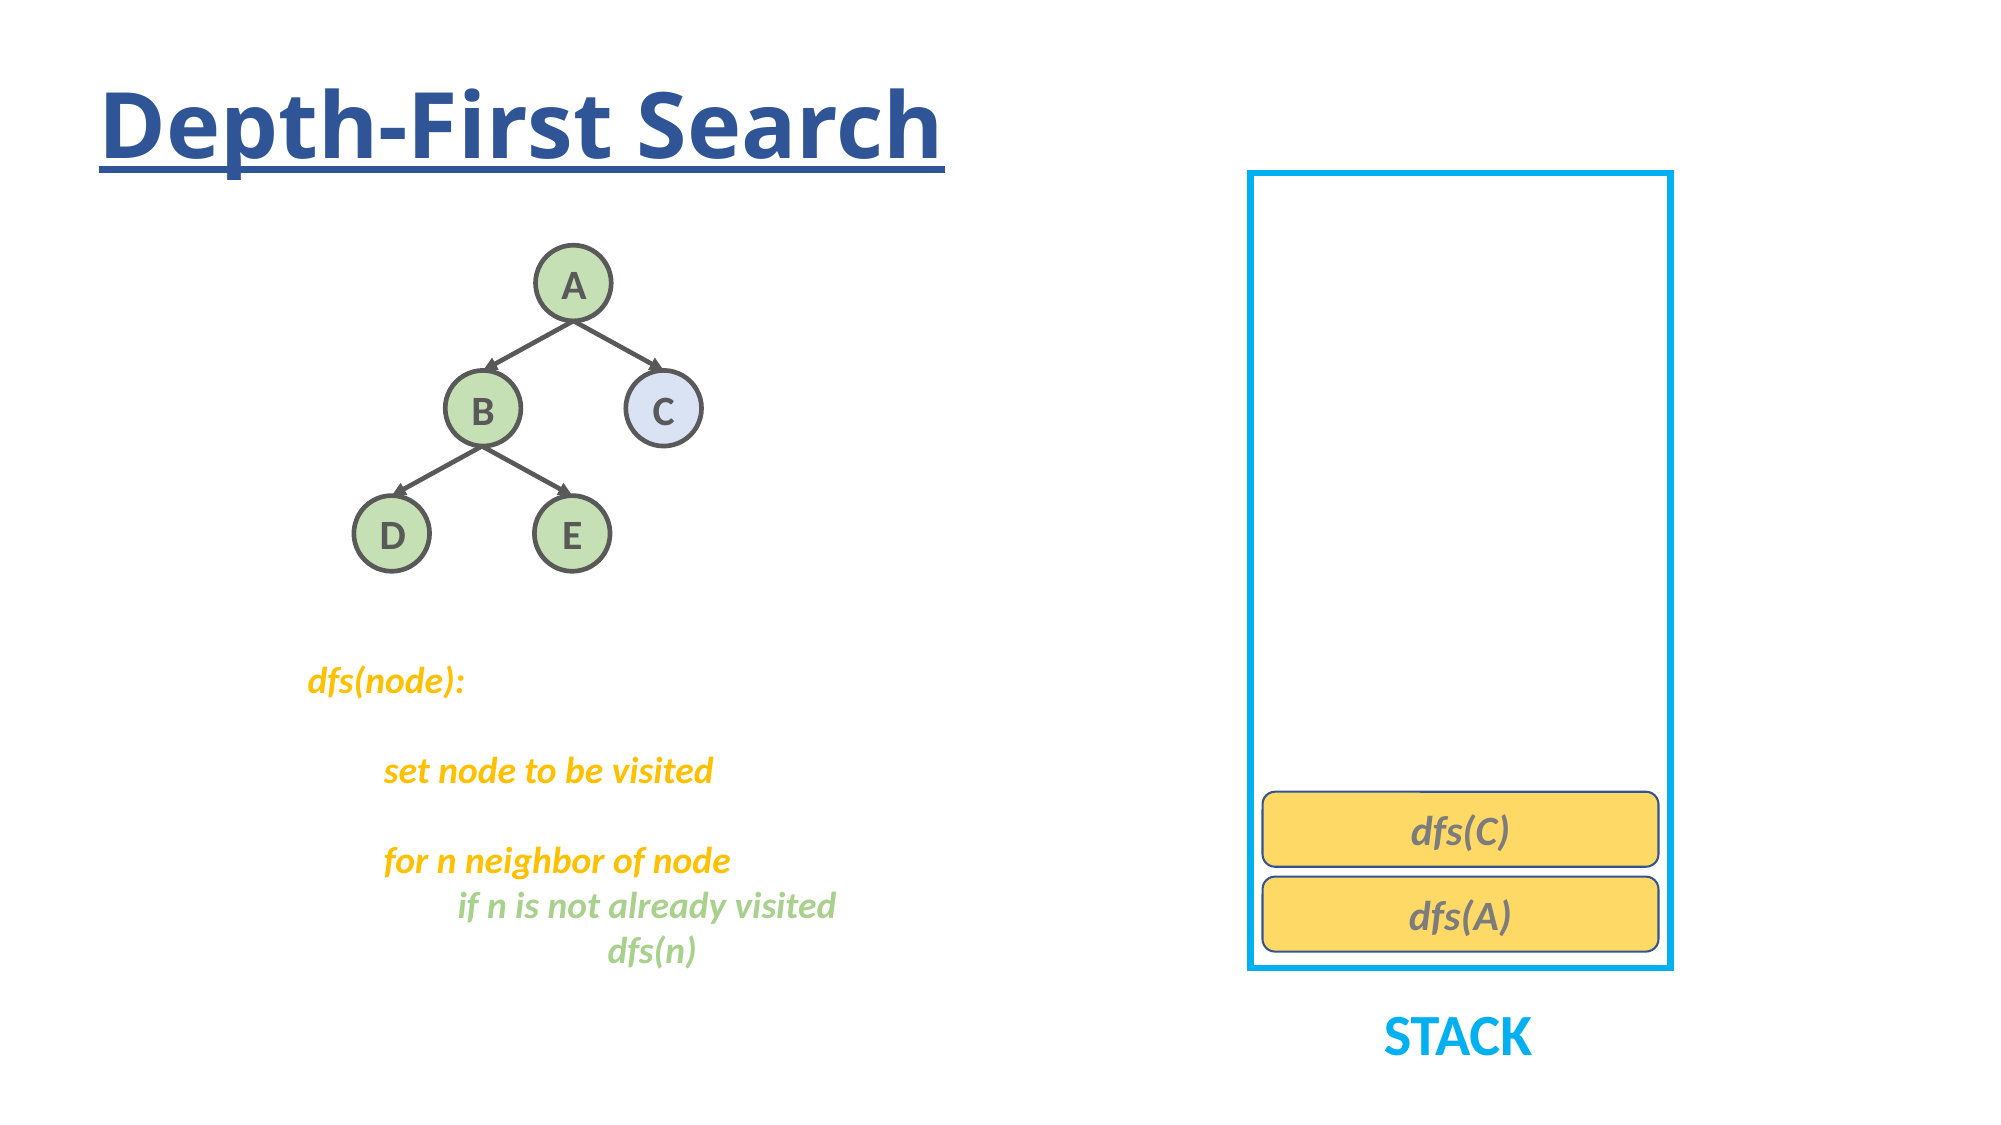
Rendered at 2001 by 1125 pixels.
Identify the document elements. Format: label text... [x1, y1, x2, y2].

text_box E [533, 494, 612, 573]
title Depth-First Search [83, 20, 1809, 238]
text_box A [534, 244, 613, 320]
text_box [483, 320, 573, 371]
text_box dfs(C) [1261, 790, 1660, 868]
text_box D [352, 494, 431, 573]
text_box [482, 446, 573, 496]
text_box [391, 446, 482, 496]
text_box [1249, 172, 1672, 969]
text_box B [444, 369, 522, 446]
text_box C [624, 369, 703, 448]
text_box dfs(A) [1261, 875, 1660, 953]
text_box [573, 320, 664, 371]
text_box STACK [1368, 989, 1552, 1074]
text_box dfs(node): set node to be visited for n neighbor of node if n is not already visited dfs(n) [292, 648, 852, 979]
